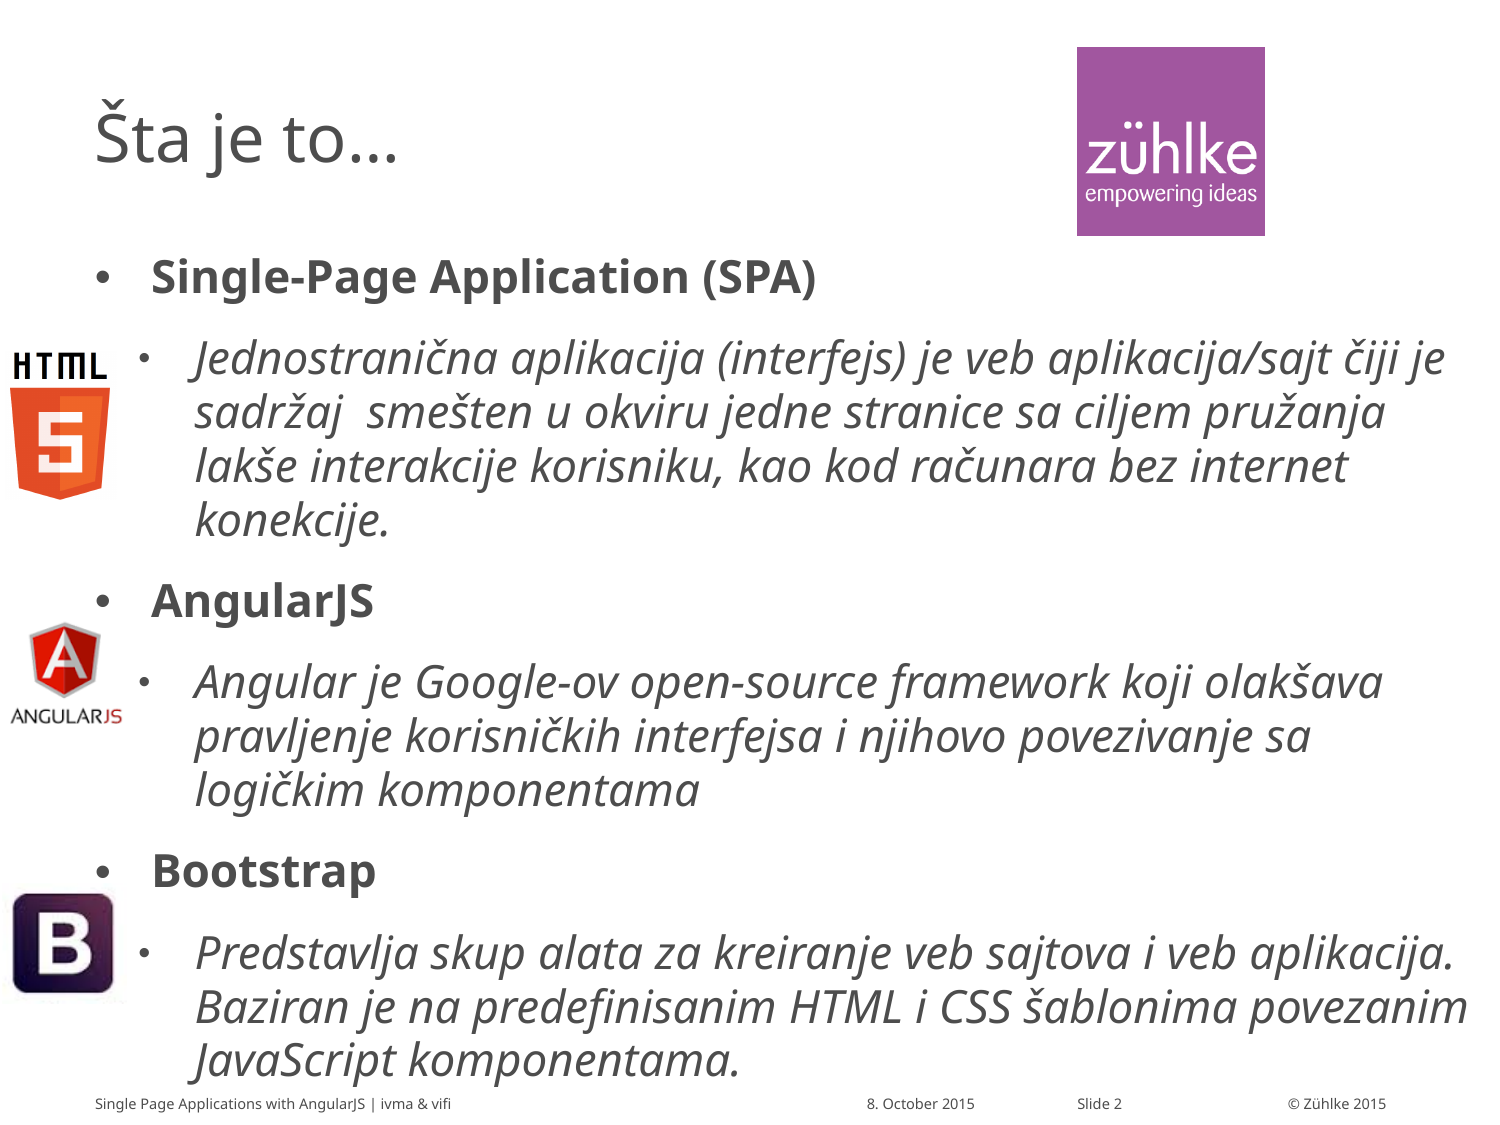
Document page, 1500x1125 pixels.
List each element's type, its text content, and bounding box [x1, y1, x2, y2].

title Šta je to… [94, 99, 1054, 217]
picture [2, 883, 127, 1005]
picture [1077, 47, 1265, 236]
picture [5, 612, 131, 740]
picture [5, 351, 117, 501]
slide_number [866, 1094, 1054, 1113]
list Single-Page Application (SPA) Jednostranična aplikacija (interfejs) je veb aplikacija/sajt čiji je sadržaj smešten u okviru jedne stranice sa ciljem pružanja lakše interakcije korisniku, kao kod računara bez internet konekcije. AngularJS Angular je Google-ov open-source framework koji olakšava pravljenje korisničkih interfejsa i njihovo povezivanje sa logičkim komponentama Bootstrap Predstavlja skup alata za kreiranje veb sajtova i veb aplikacija. Baziran je na predefinisanim HTML i CSS šablonima povezanim JavaScript komponentama. [94, 249, 1475, 1034]
footer Single Page Applications with AngularJS | ivma & vifi [95, 1094, 844, 1113]
slide_number Slide 2 [1077, 1094, 1265, 1113]
